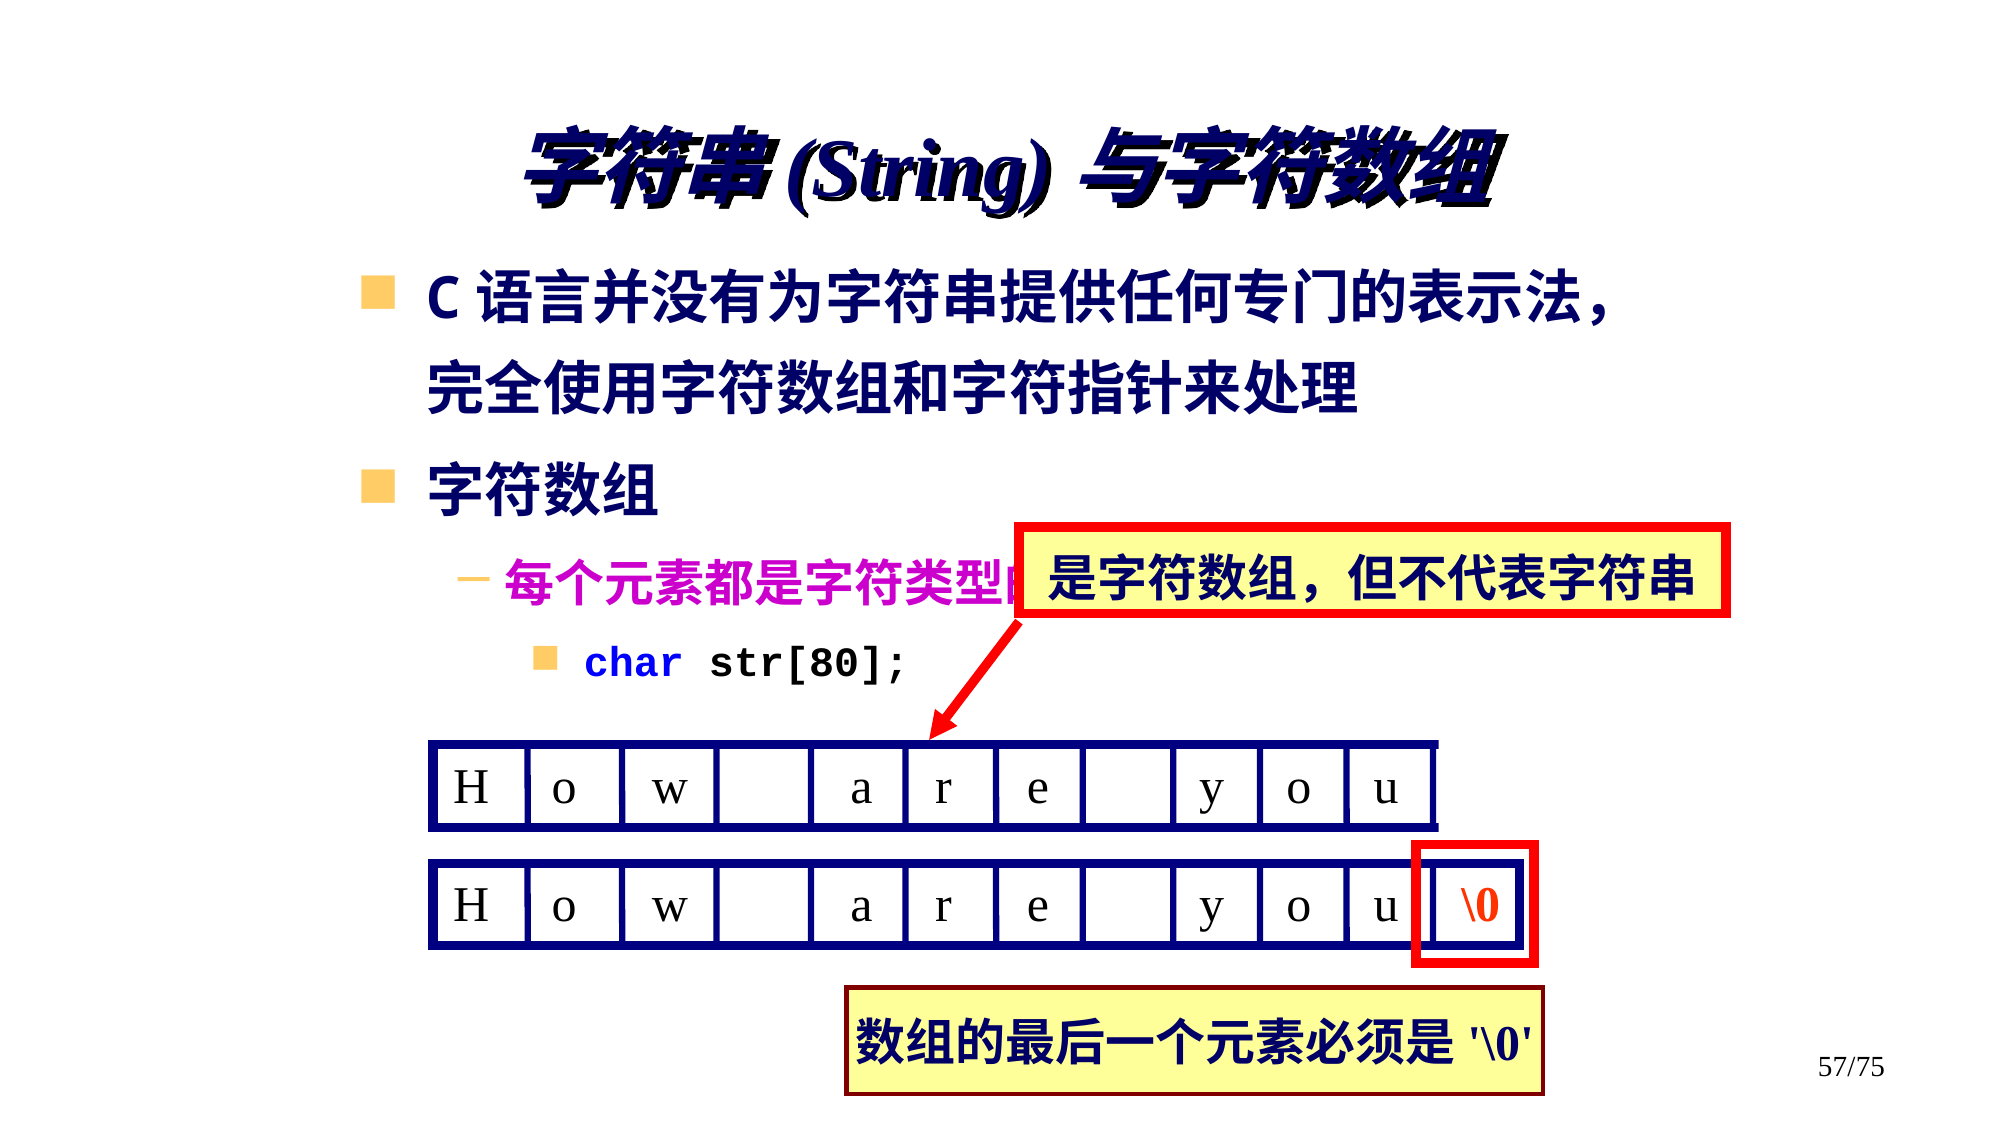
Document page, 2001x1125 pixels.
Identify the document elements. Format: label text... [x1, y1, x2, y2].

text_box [432, 739, 1544, 835]
text_box 数组的最后一个元素必须是'\0' [846, 987, 1544, 1094]
text_box [1416, 844, 1535, 861]
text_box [432, 862, 1544, 946]
text_box [1416, 954, 1535, 963]
list C语言并没有为字符串提供任何专门的表示法，完全使用字符数组和字符指针来处理 字符数组 每个元素都是字符类型的数组 char str[80]; [349, 230, 1686, 705]
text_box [928, 526, 1727, 741]
title 字符串(String)与字符数组 [148, 101, 1855, 240]
